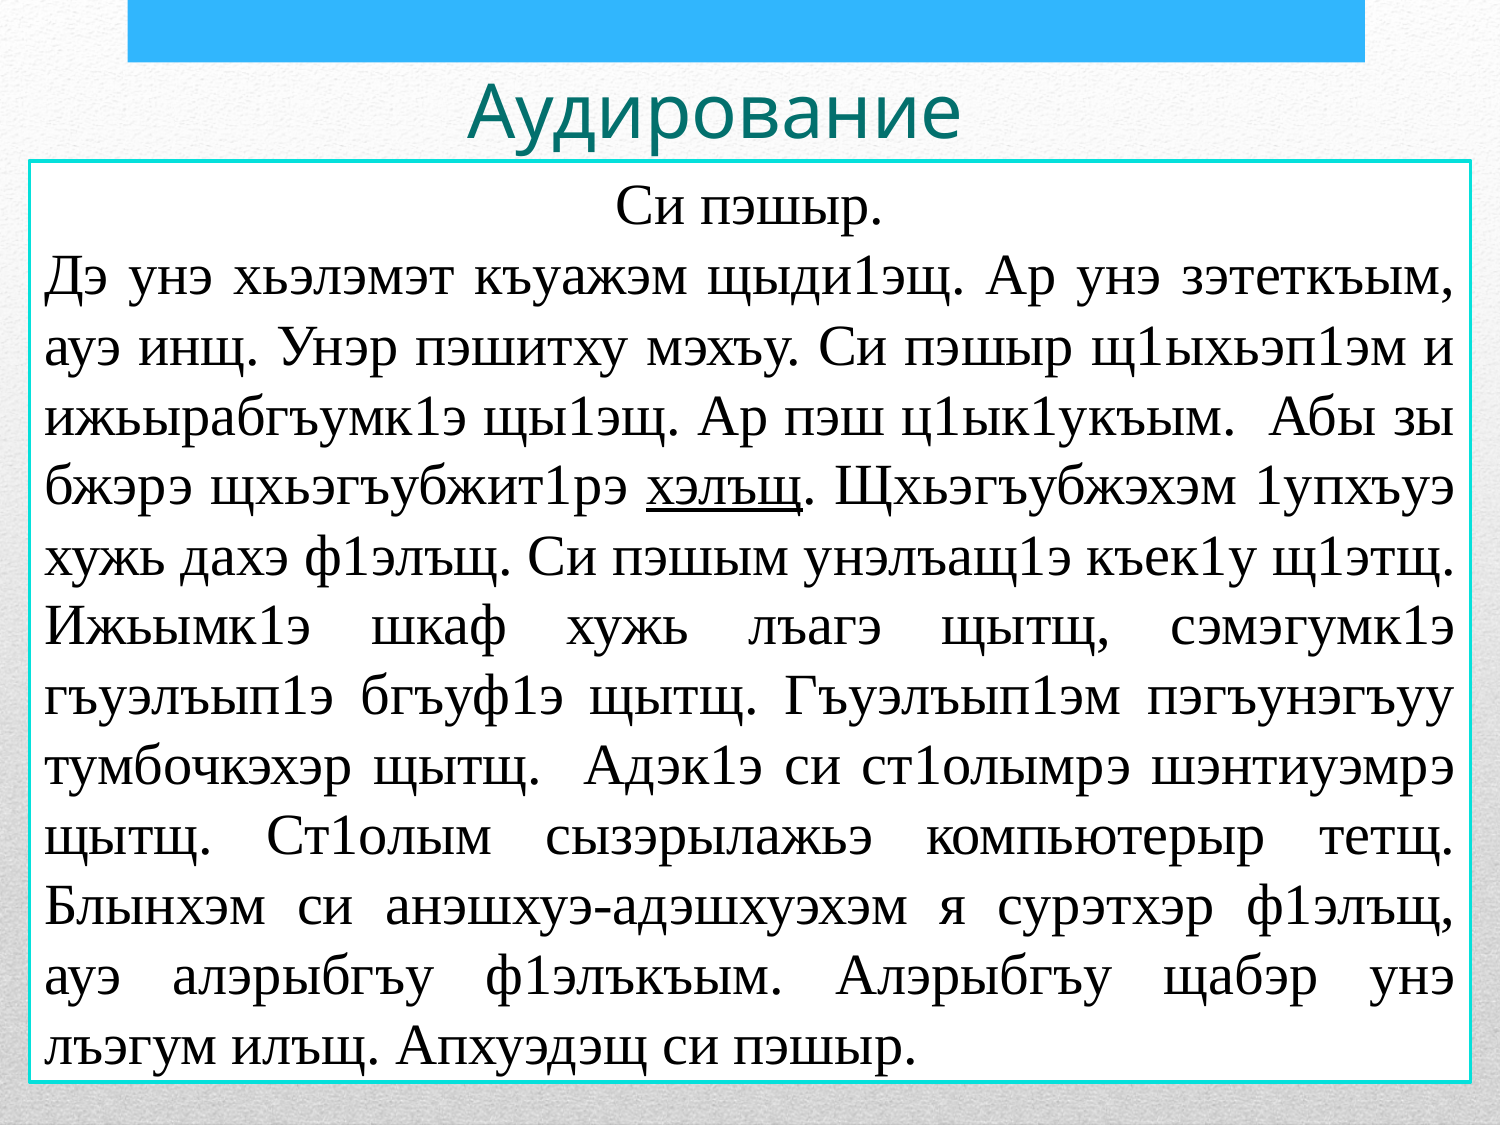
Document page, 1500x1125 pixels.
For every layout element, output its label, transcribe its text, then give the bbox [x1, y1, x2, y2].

title Аудирование [159, 54, 1272, 159]
text_box Си пэшыр. Дэ унэ хьэлэмэт къуажэм щыди1эщ. Ар унэ зэтеткъым, ауэ инщ. Унэр пэшитху мэхъу. Си пэшыр щ1ыхьэп1эм и ижьырабгъумк1э щы1эщ. Ар пэш ц1ык1укъым. Абы зы бжэрэ щхьэгъубжит1рэ хэлъщ. Щхьэгъубжэхэм 1упхъуэ хужь дахэ ф1элъщ. Си пэшым унэлъащ1э къек1у щ1этщ. Ижьымк1э шкаф хужь лъагэ щытщ, сэмэгумк1э гъуэлъып1э бгъуф1э щытщ. Гъуэлъып1эм пэгъунэгъуу тумбочкэхэр щытщ. Адэк1э си ст1олымрэ шэнтиуэмрэ щытщ. Ст1олым сызэрылажьэ компьютерыр тетщ. Блынхэм си анэшхуэ-адэшхуэхэм я сурэтхэр ф1элъщ, ауэ алэрыбгъу ф1элъкъым. Алэрыбгъу щабэр унэ лъэгум илъщ. Апхуэдэщ си пэшыр. [28, 159, 1472, 1084]
